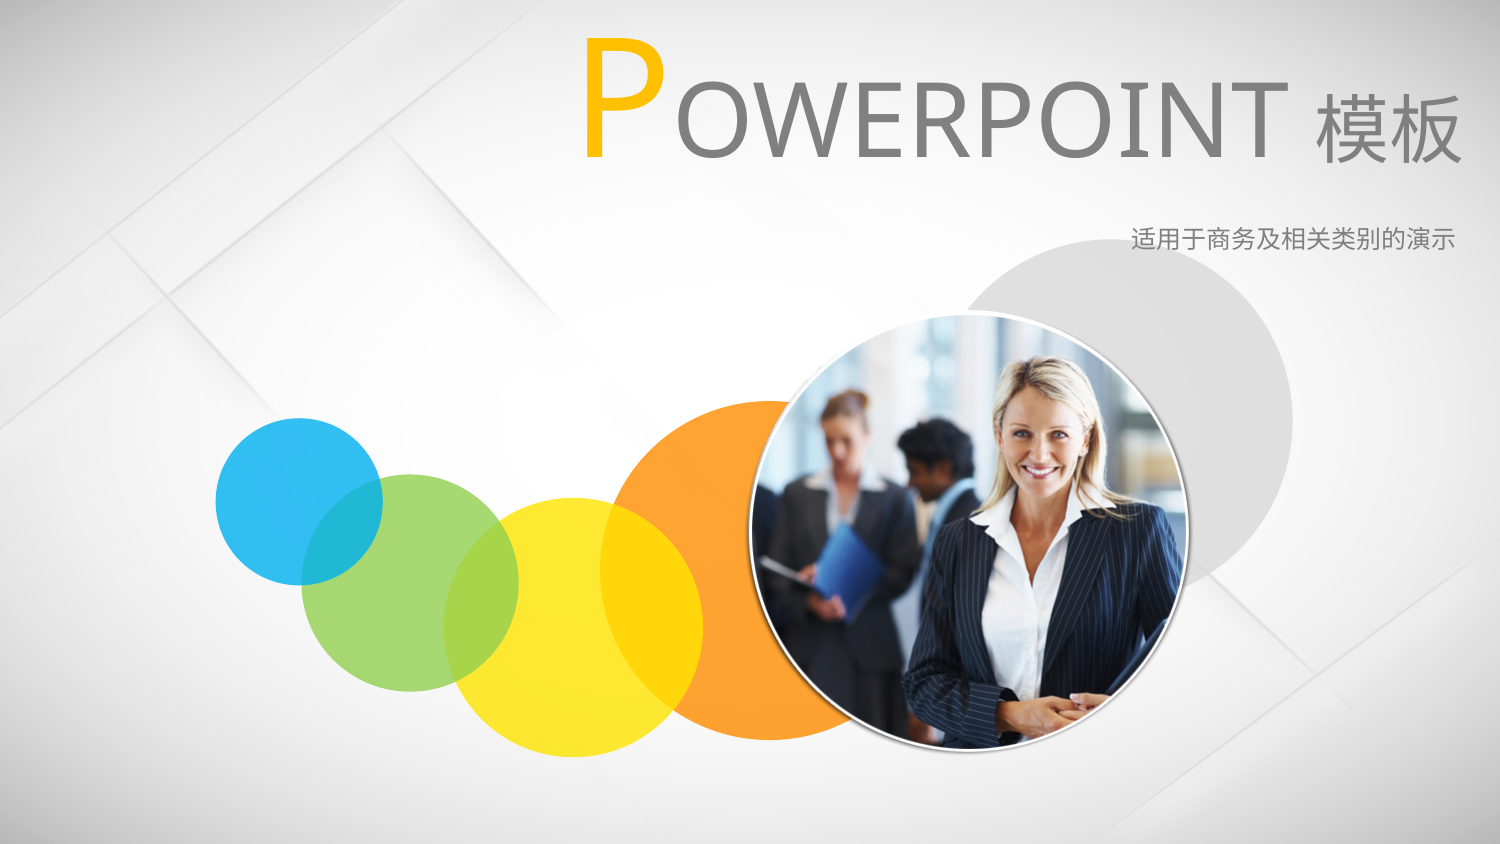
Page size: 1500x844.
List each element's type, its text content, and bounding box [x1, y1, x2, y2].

text_box POWERPOINT模板 [502, 0, 1480, 199]
text_box 适用于商务及相关类别的演示 [992, 215, 1472, 261]
picture [0, 0, 1500, 844]
